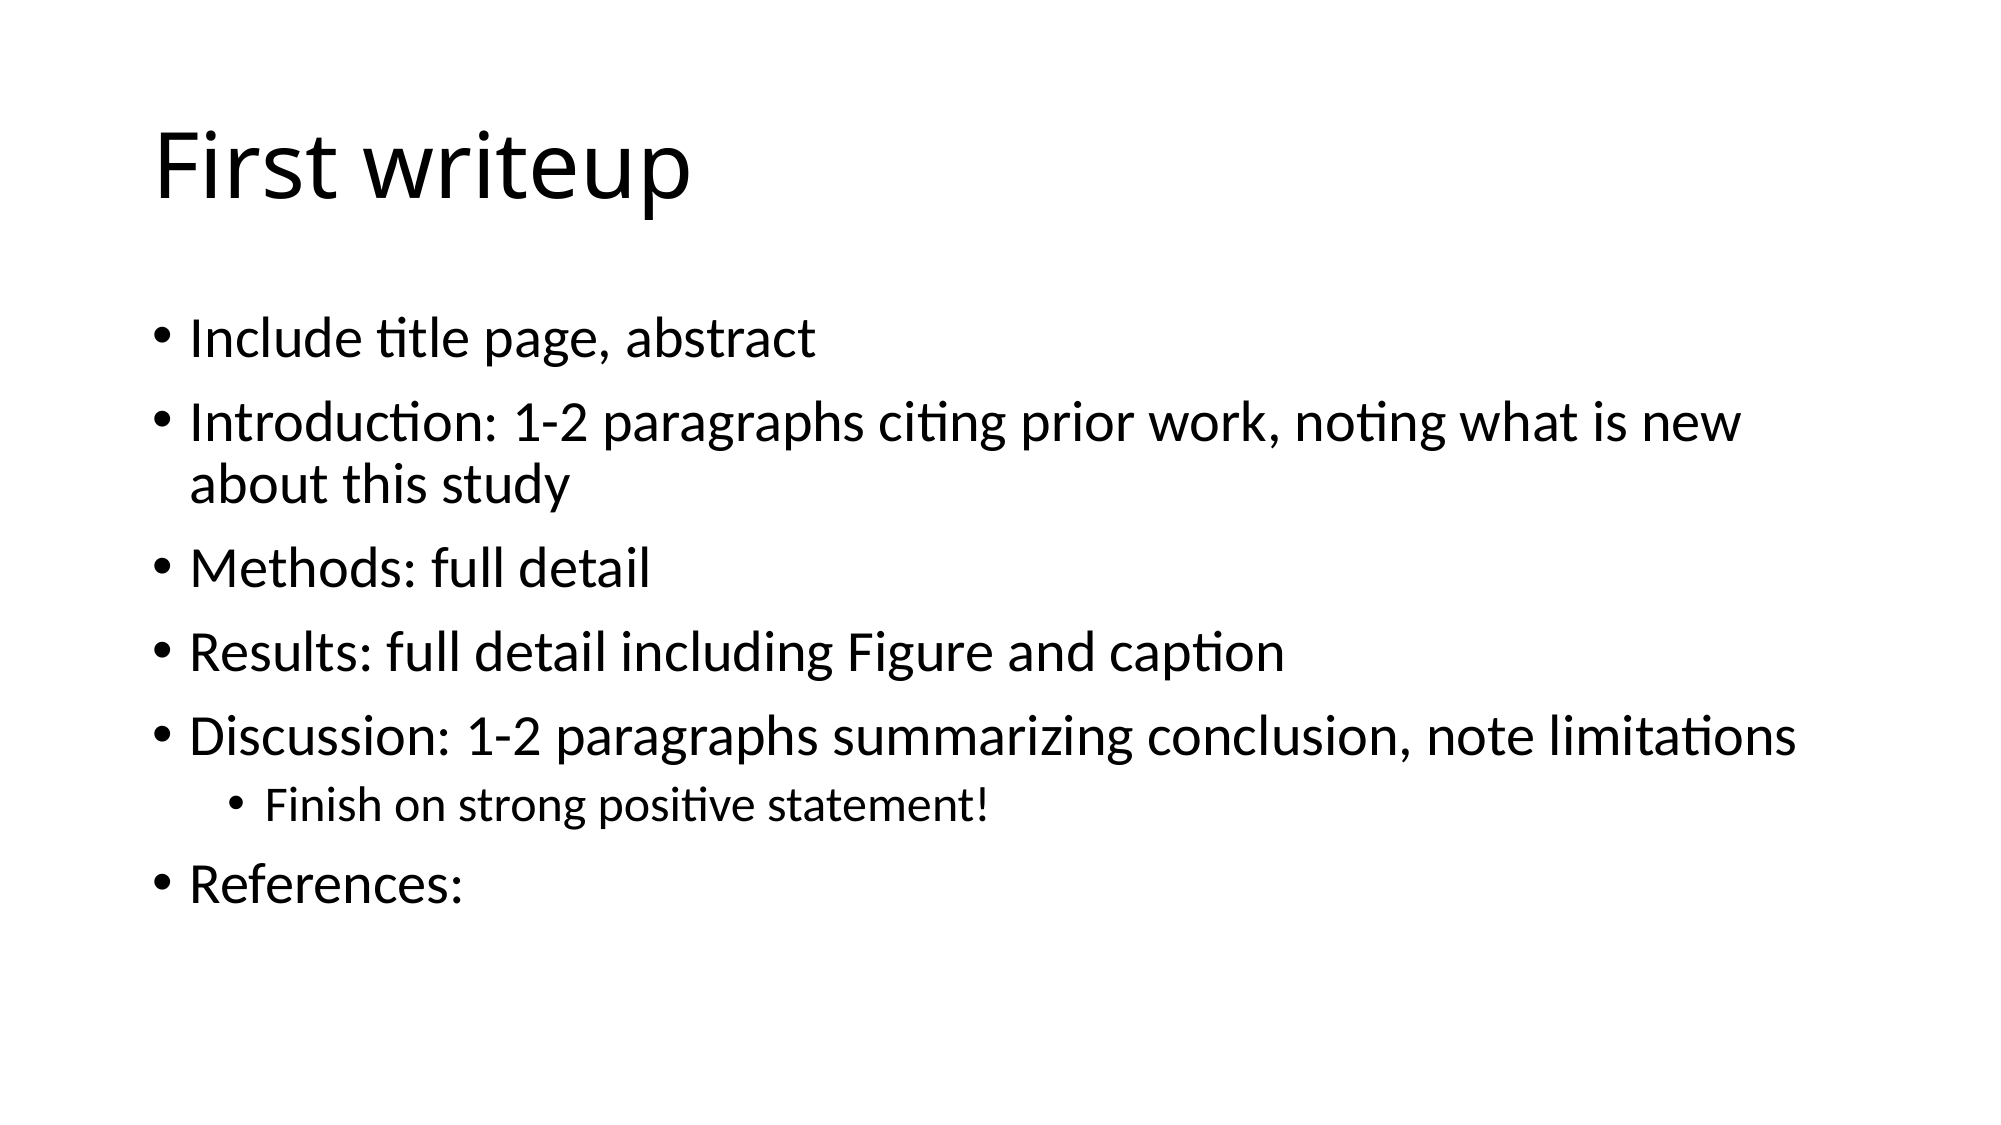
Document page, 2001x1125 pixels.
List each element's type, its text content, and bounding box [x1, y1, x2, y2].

title First writeup [137, 59, 1863, 278]
list Include title page, abstract Introduction: 1-2 paragraphs citing prior work, noting what is new about this study Methods: full detail Results: full detail including Figure and caption Discussion: 1-2 paragraphs summarizing conclusion, note limitations Finish on strong positive statement! References: [137, 299, 1863, 1014]
